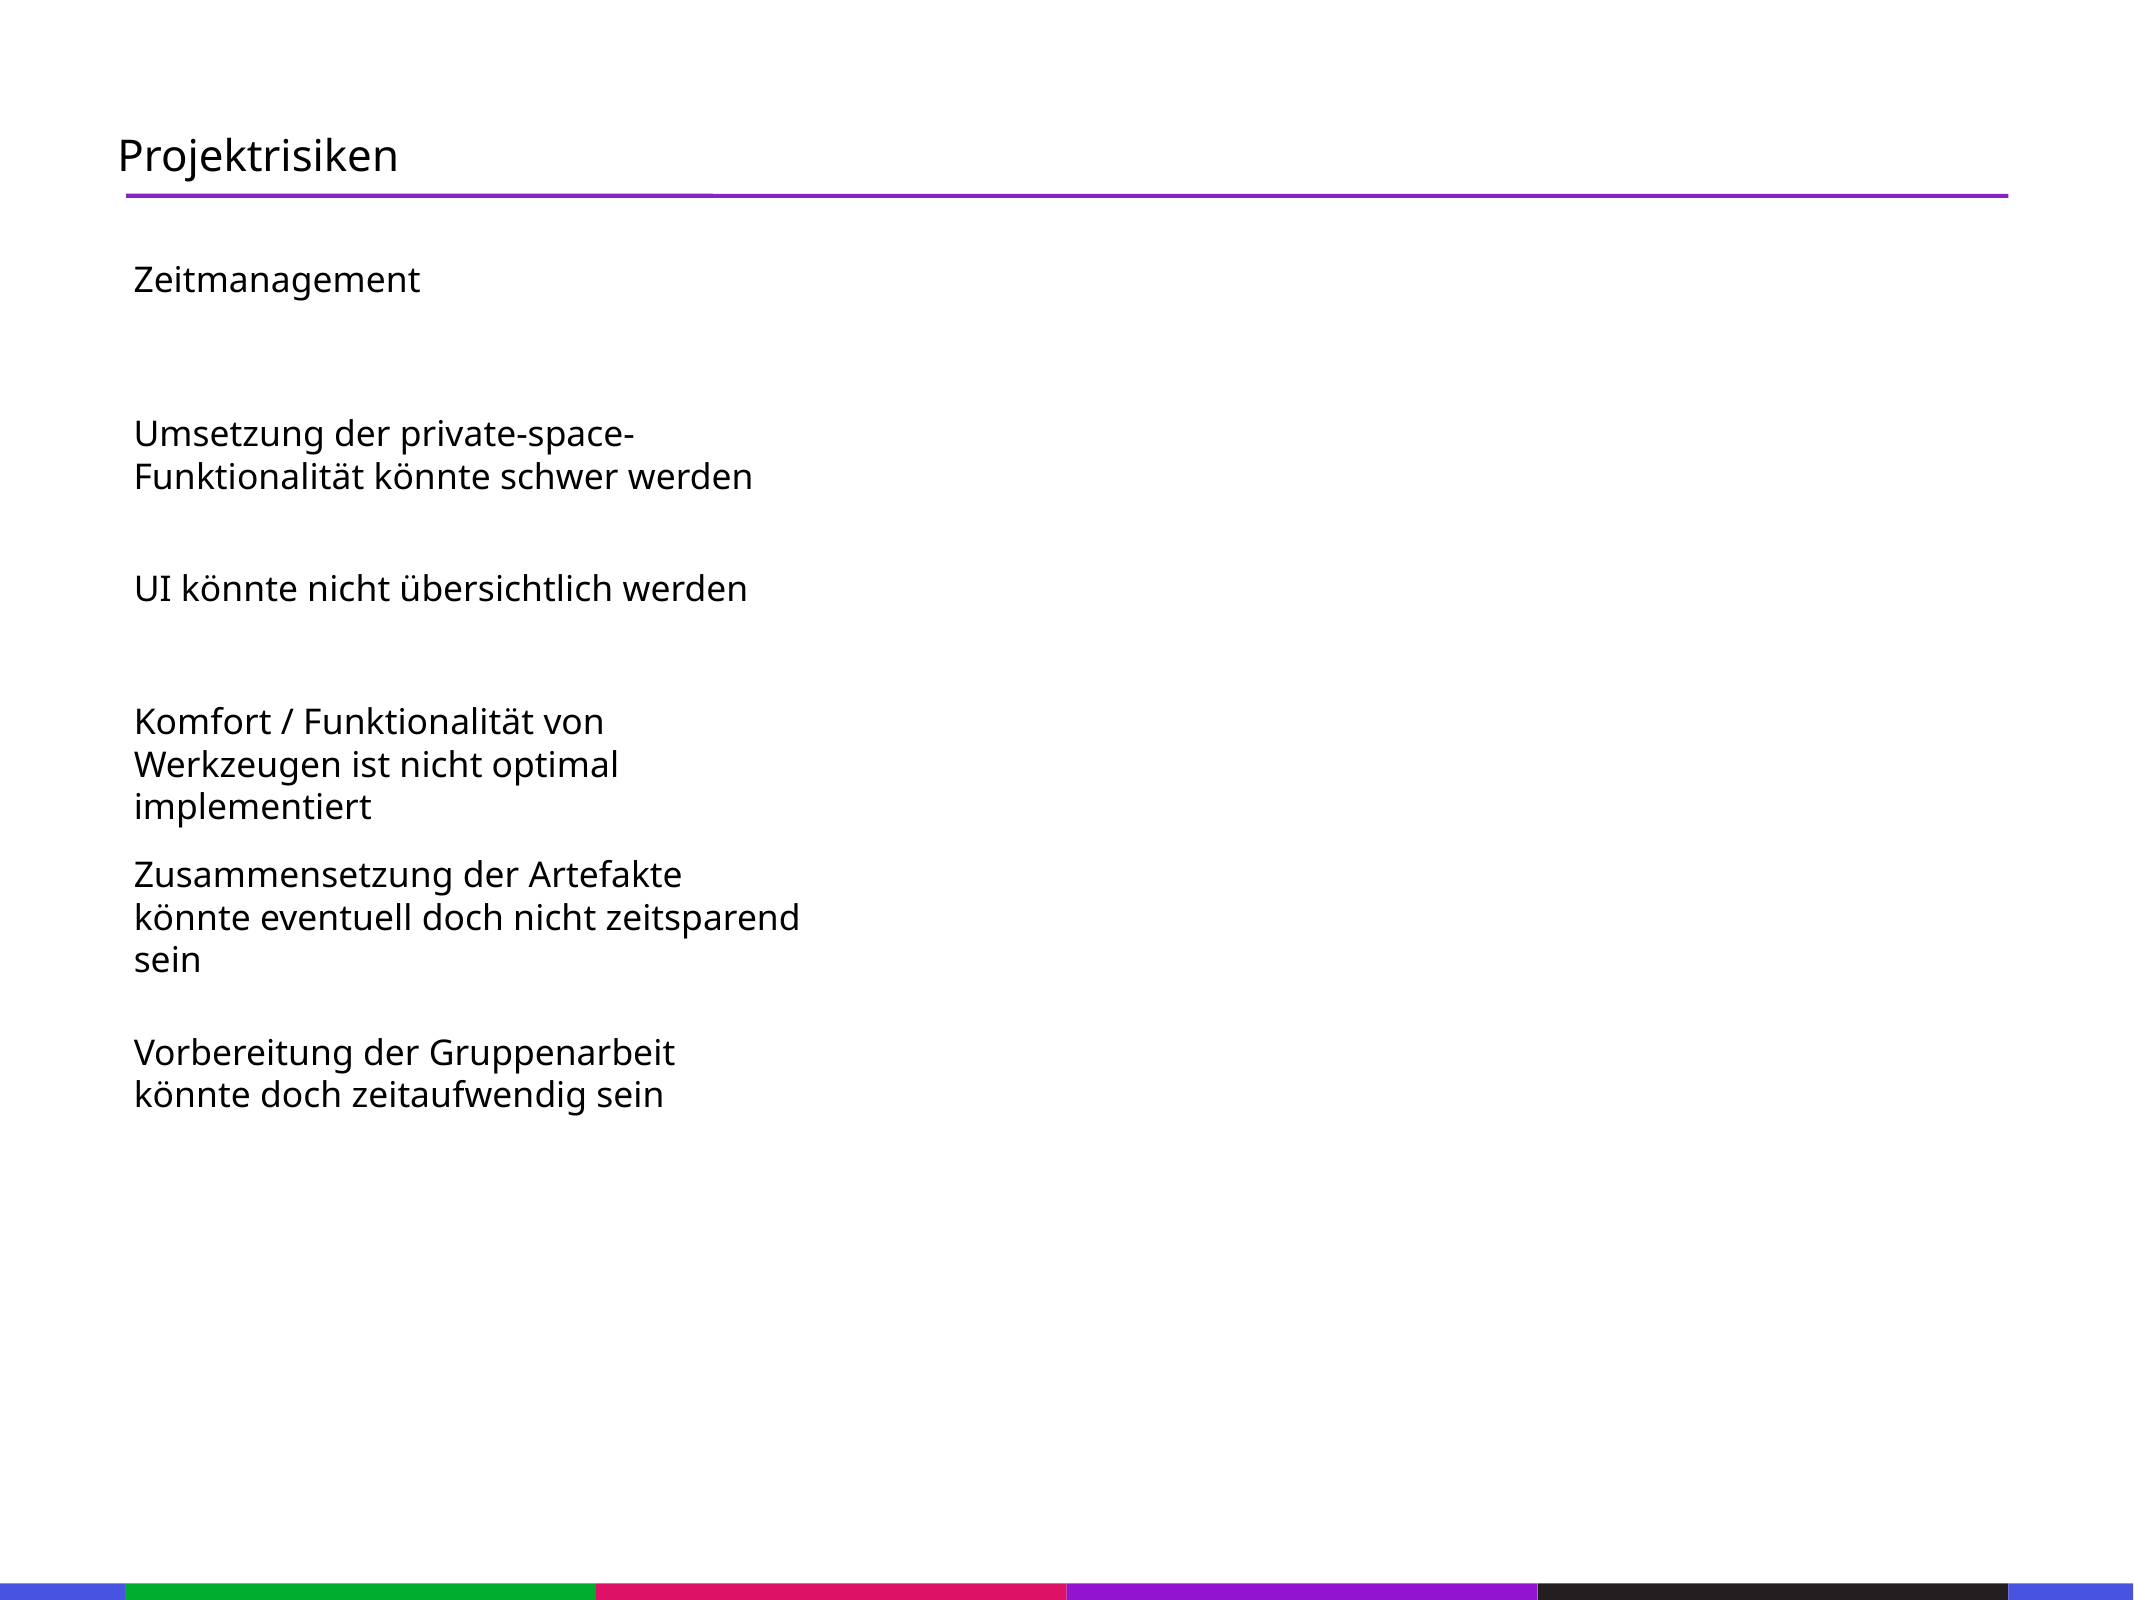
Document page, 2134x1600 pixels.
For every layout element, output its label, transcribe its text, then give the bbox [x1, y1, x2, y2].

text_box UI könnte nicht übersichtlich werden [125, 557, 792, 659]
text_box Zusammensetzung der Artefakte könnte eventuell doch nicht zeitsparend sein [125, 843, 866, 1074]
text_box Projektrisiken [117, 127, 399, 181]
text_box Komfort / Funktionalität von Werkzeugen ist nicht optimal implementiert [125, 690, 792, 843]
text_box Umsetzung der private-space-Funktionalität könnte schwer werden [125, 403, 792, 505]
text_box Vorbereitung der Gruppenarbeit könnte doch zeitaufwendig sein [125, 1021, 792, 1251]
text_box Zeitmanagement [125, 248, 928, 351]
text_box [0, 1583, 2134, 1600]
